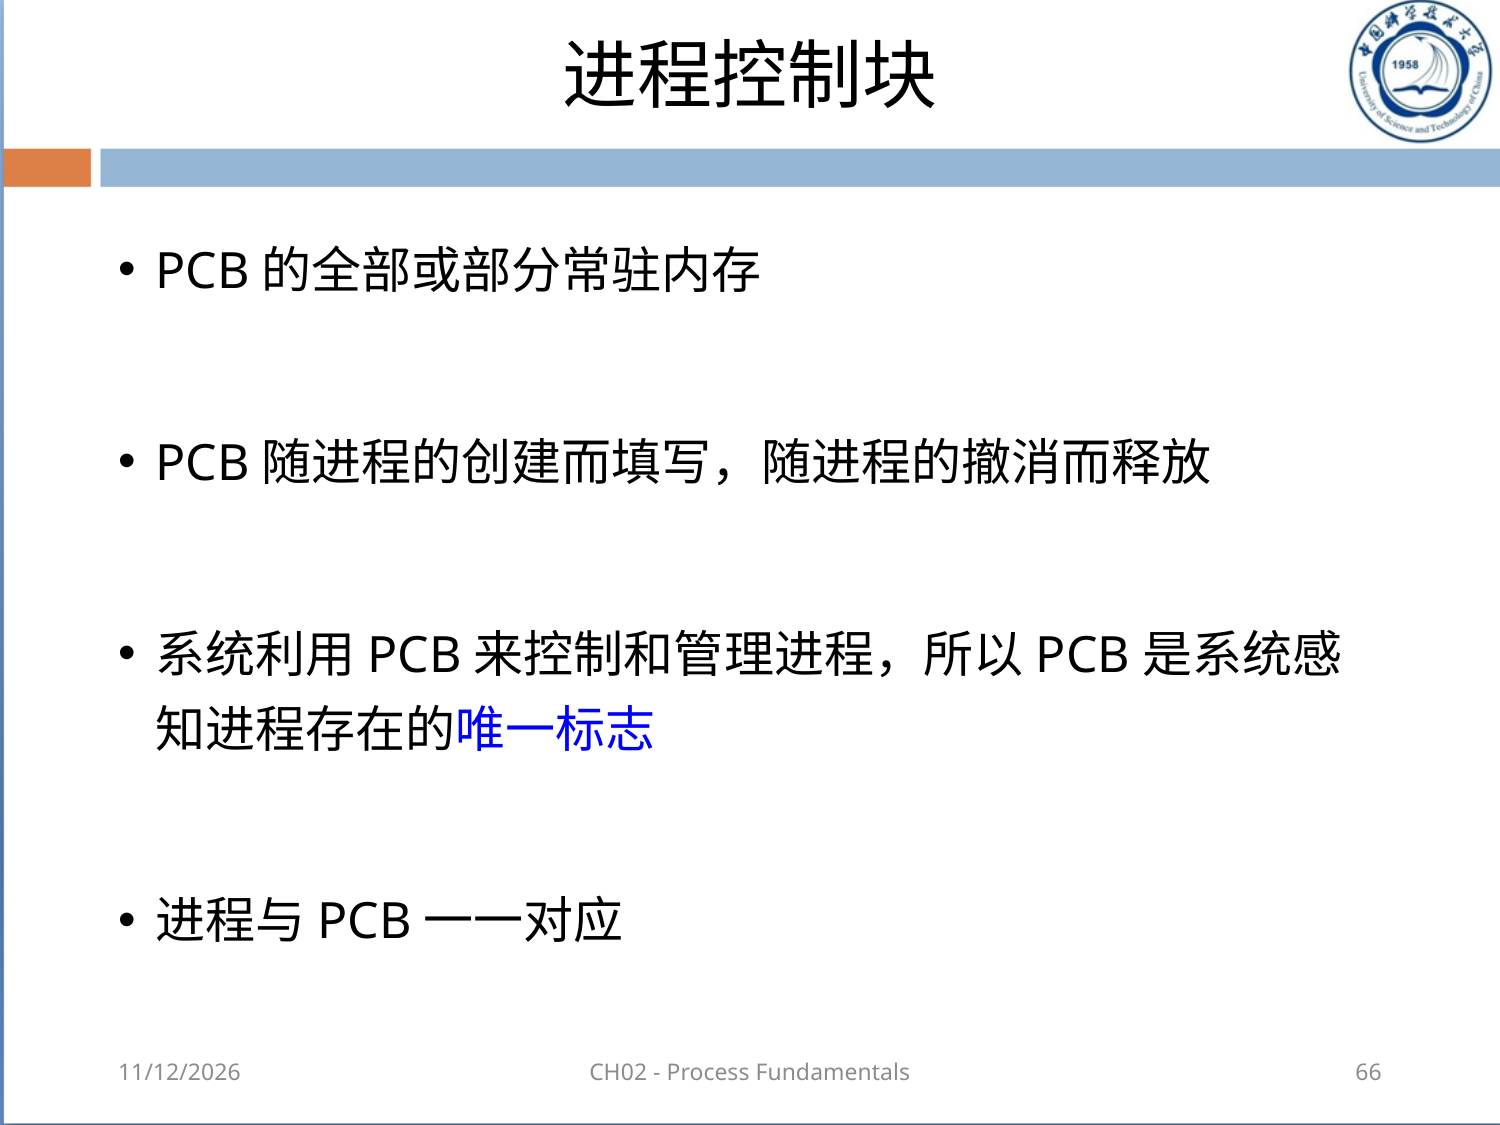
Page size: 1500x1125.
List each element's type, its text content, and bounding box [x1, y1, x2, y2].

picture [0, 0, 1500, 1125]
footer CH02 - Process Fundamentals [496, 1042, 1004, 1103]
title 进程控制块 [103, 21, 1397, 136]
slide_number 66 [1059, 1042, 1397, 1103]
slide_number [103, 1042, 441, 1103]
list PCB的全部或部分常驻内存 PCB随进程的创建而填写，随进程的撤消而释放 系统利用PCB来控制和管理进程，所以PCB是系统感知进程存在的唯一标志 进程与PCB一一对应 [103, 216, 1397, 1023]
